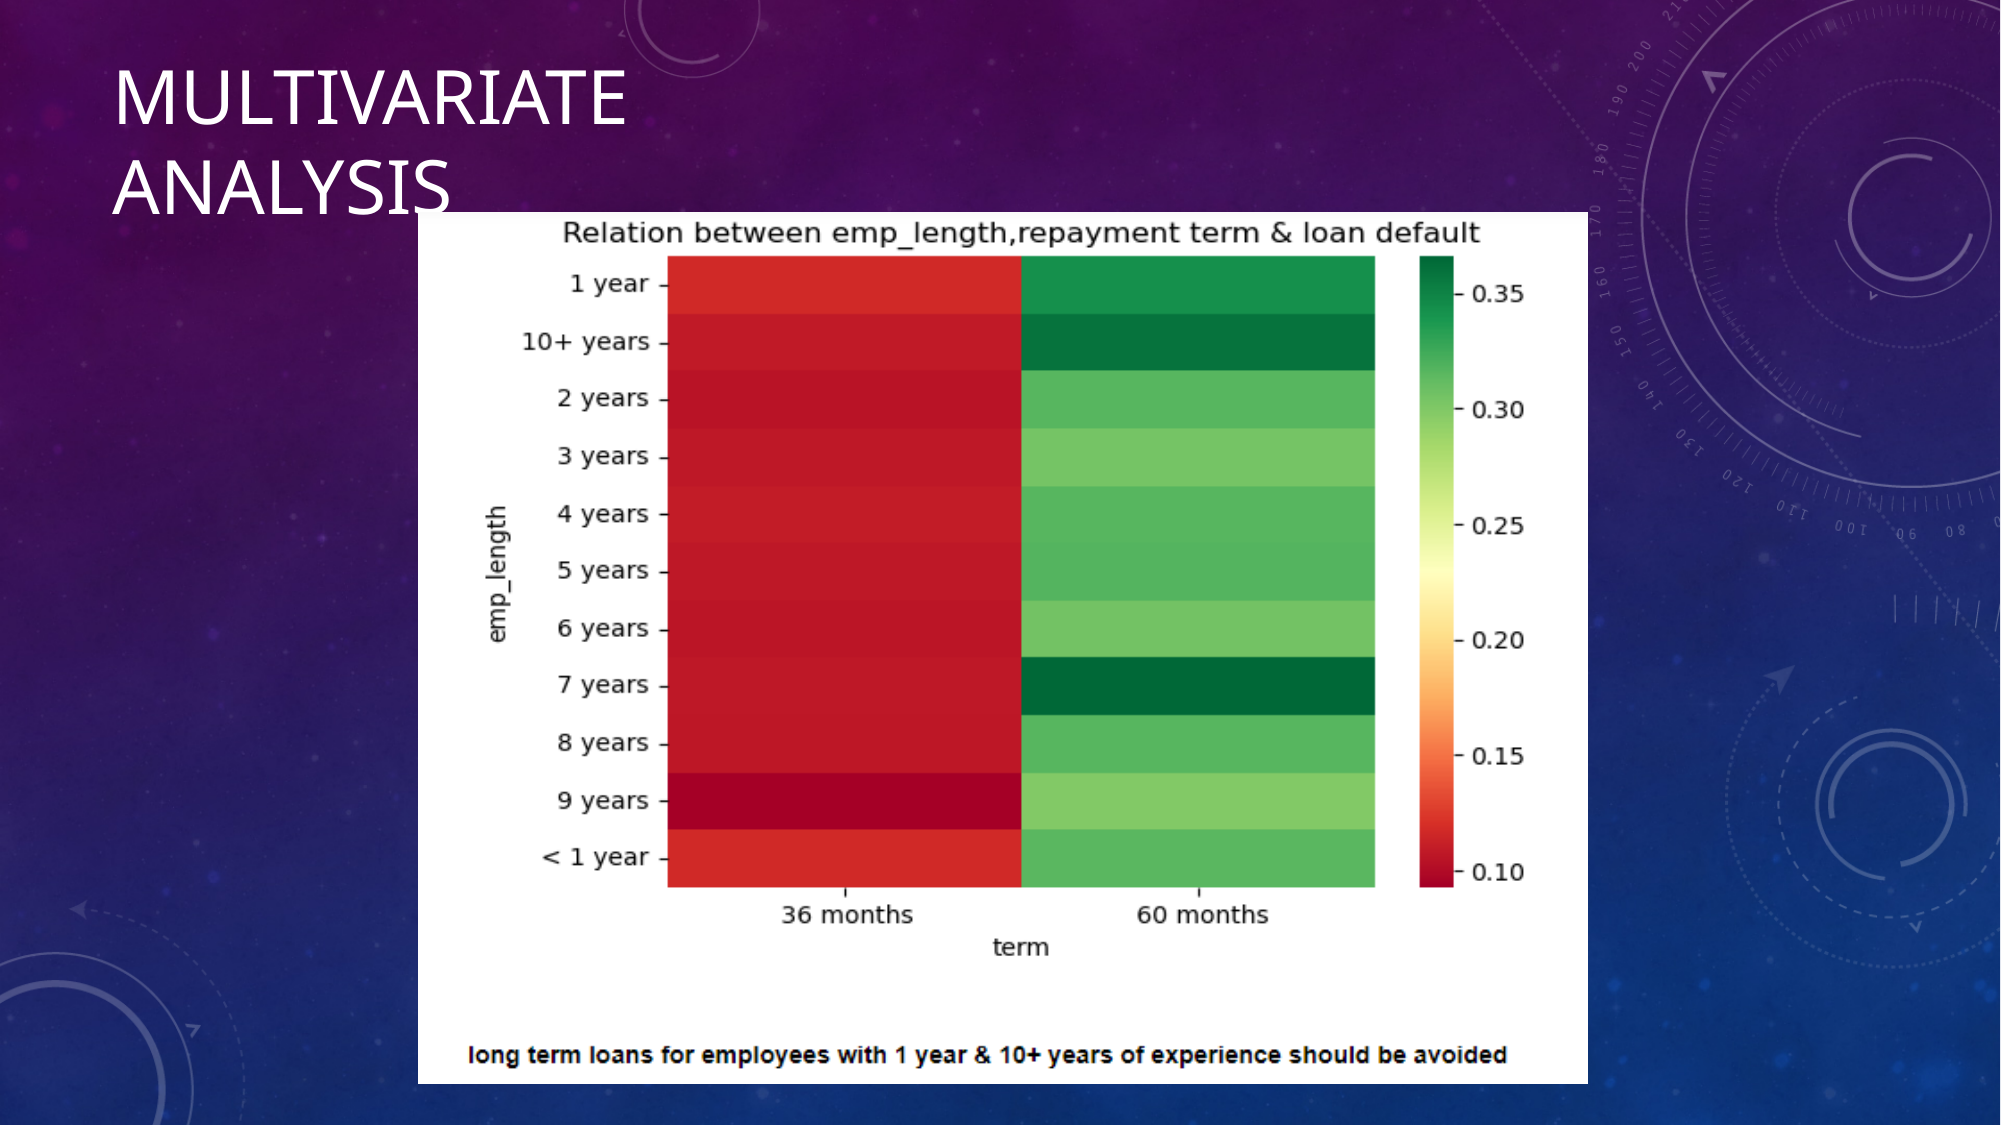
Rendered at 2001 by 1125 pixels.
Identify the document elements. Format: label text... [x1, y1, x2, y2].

picture [0, 0, 2001, 1125]
title Multivariate Analysis [97, 66, 878, 213]
